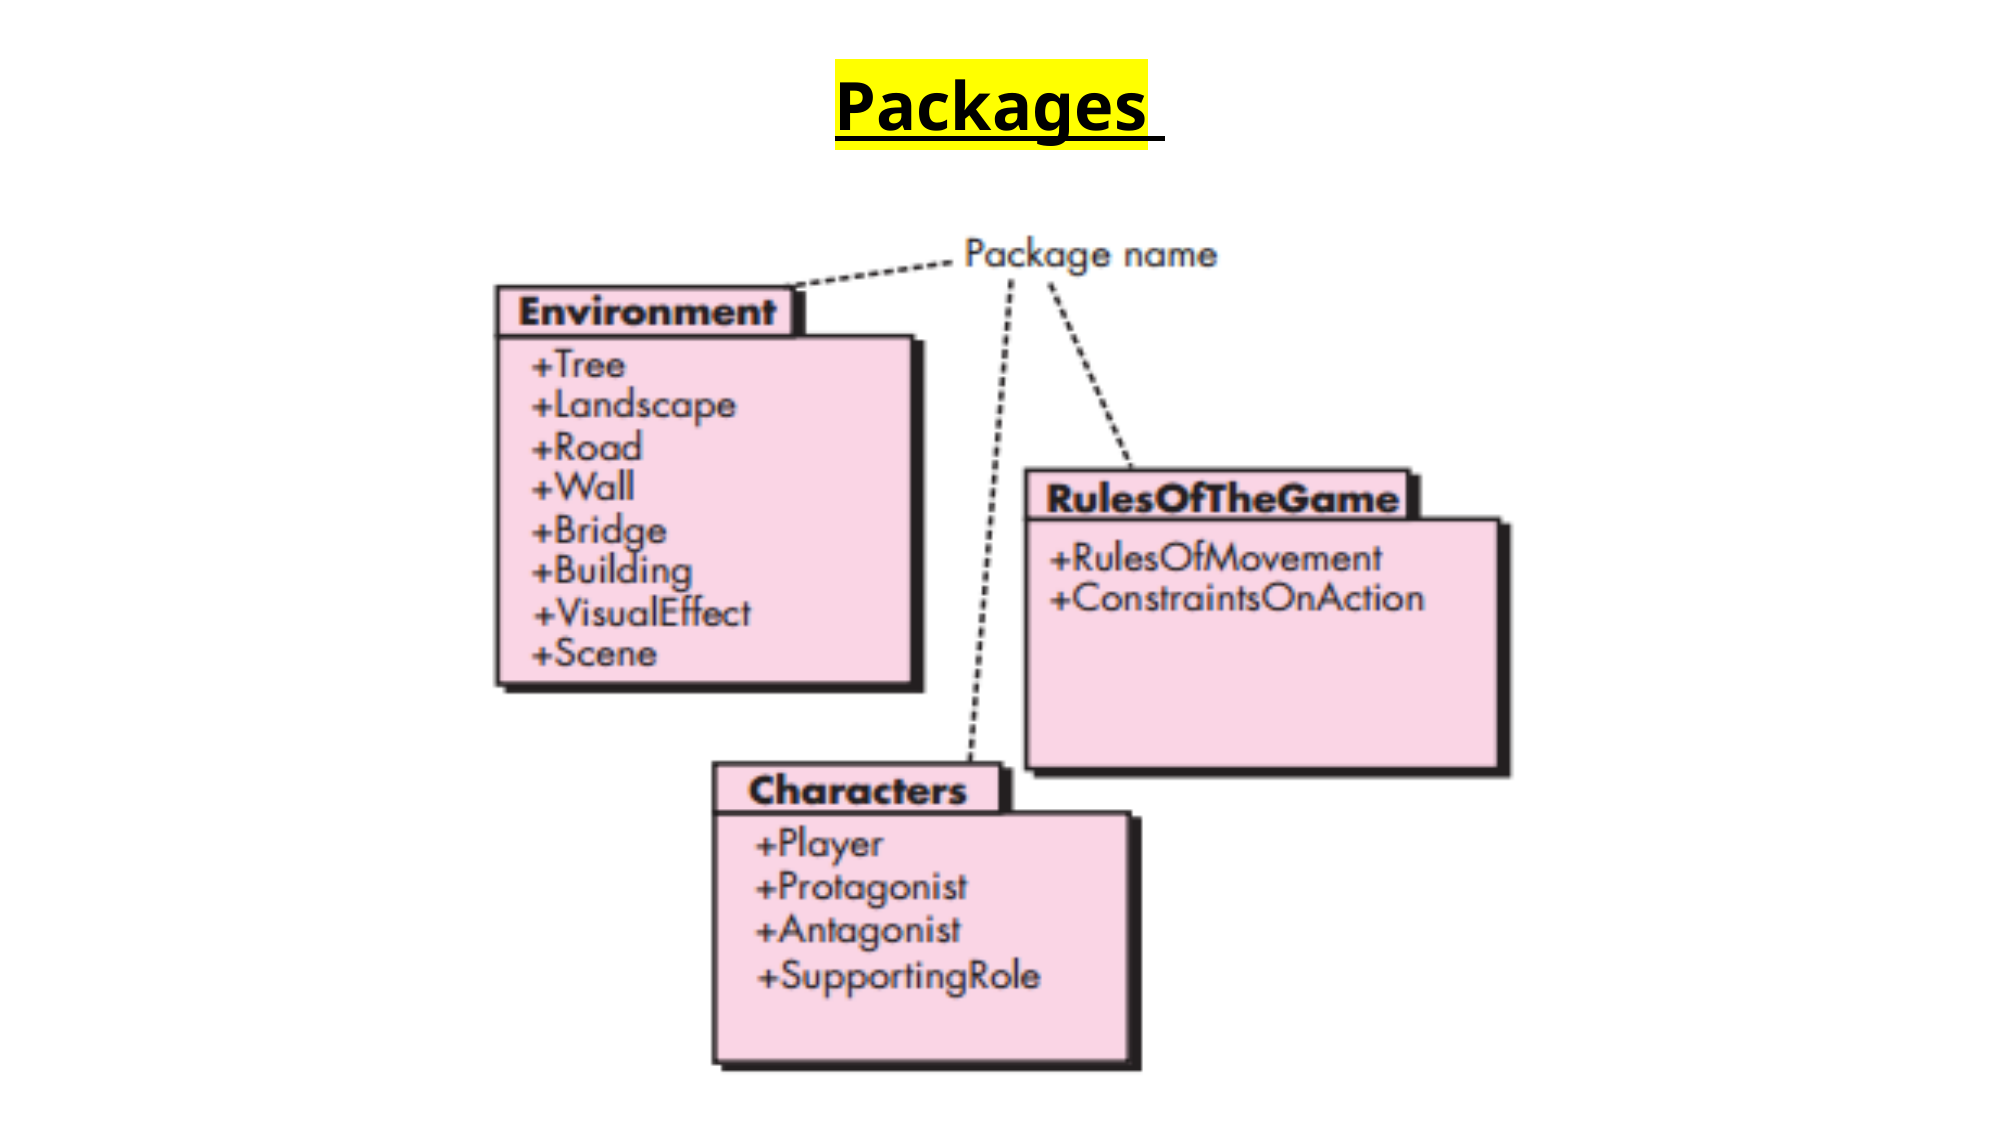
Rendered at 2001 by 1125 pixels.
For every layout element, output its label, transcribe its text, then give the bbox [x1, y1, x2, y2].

text_box Packages [137, 59, 1863, 159]
picture [276, 203, 1724, 1109]
